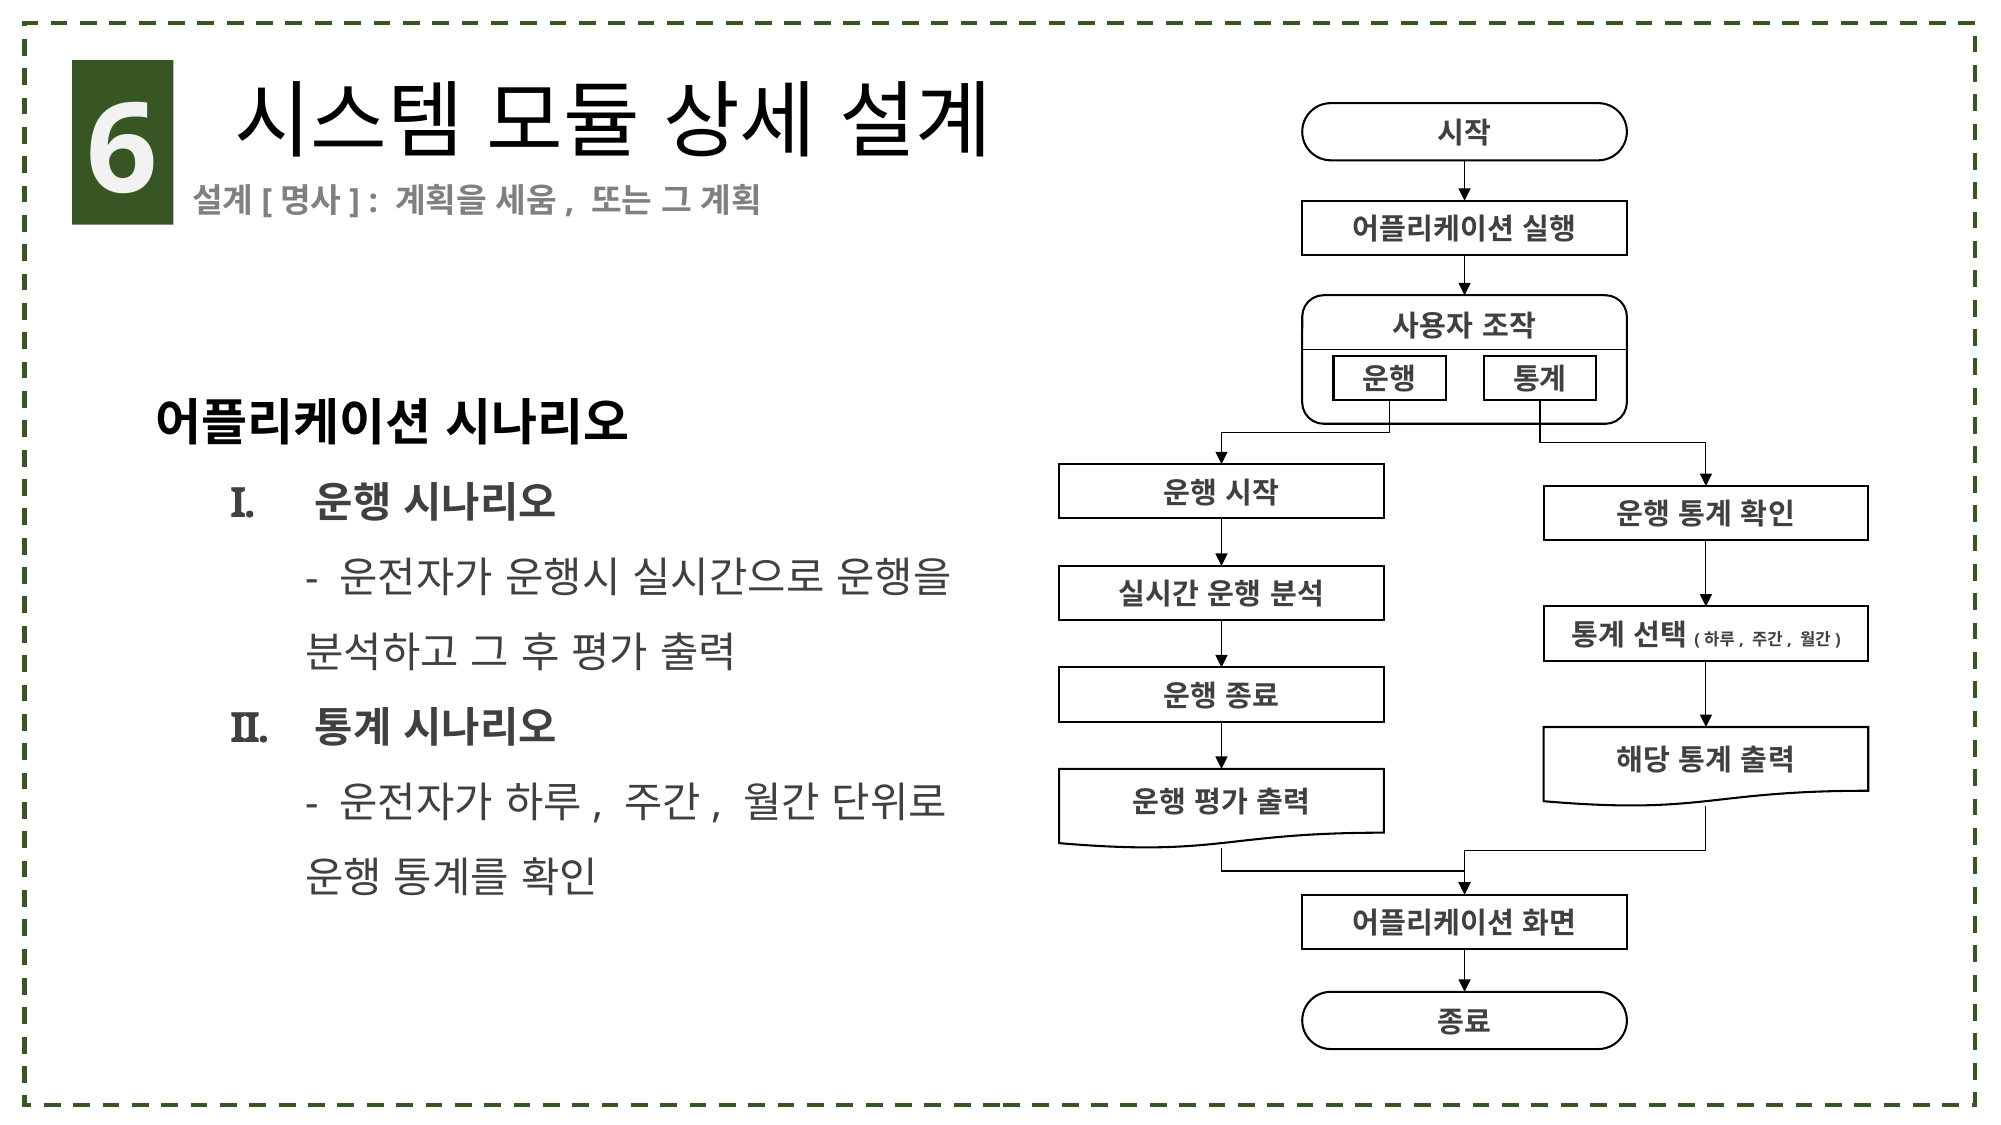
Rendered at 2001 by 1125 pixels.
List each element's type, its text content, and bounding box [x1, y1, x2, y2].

text_box 6 [72, 60, 174, 225]
text_box 시스템 모듈 상세 설계 [219, 60, 1008, 171]
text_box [1059, 103, 1869, 1049]
text_box 어플리케이션 시나리오 운행 시나리오 - 운전자가 운행시 실시간으로 운행을 분석하고 그 후 평가 출력 통계 시나리오 - 운전자가 하루, 주간, 월간 단위로 운행 통계를 확인 [140, 353, 979, 909]
text_box 설계[명사] : 계획을 세움, 또는 그 계획 [177, 171, 1059, 227]
